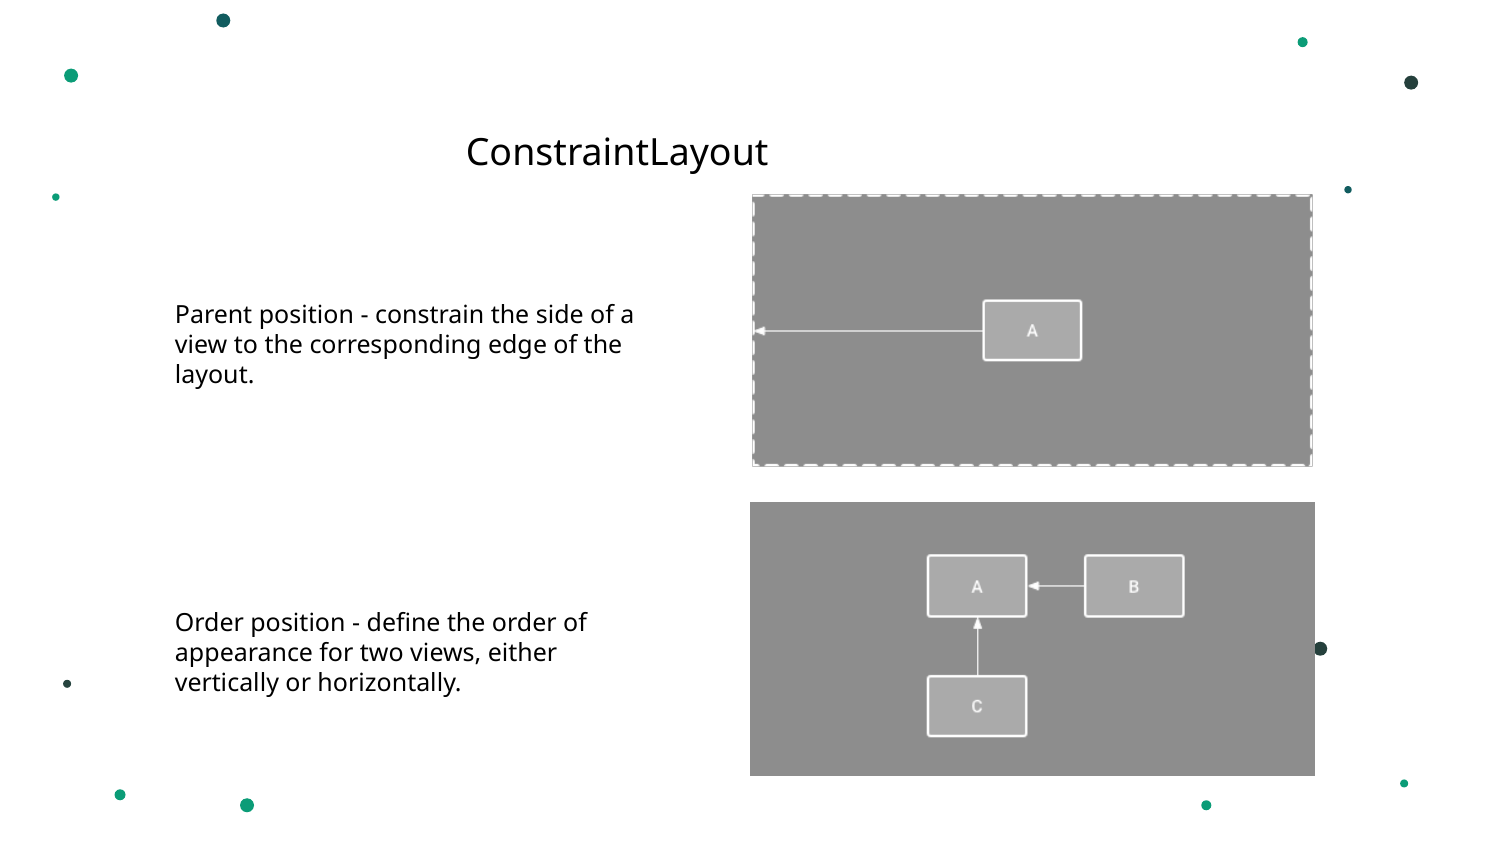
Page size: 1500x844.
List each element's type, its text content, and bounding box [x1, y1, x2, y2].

text_box ConstraintLayout [454, 122, 995, 168]
text_box [64, 68, 79, 83]
text_box [63, 679, 72, 688]
text_box [240, 798, 255, 813]
text_box Order position - define the order of appearance for two views, either vertically or horizontally. [163, 600, 673, 677]
text_box Parent position - constrain the side of a view to the corresponding edge of the layout. [163, 292, 673, 368]
picture [749, 192, 1315, 469]
text_box [114, 789, 126, 801]
text_box [1344, 186, 1352, 194]
text_box [1404, 75, 1419, 90]
text_box [216, 13, 231, 28]
picture [749, 501, 1315, 776]
text_box [1400, 779, 1409, 788]
text_box [1319, 641, 1328, 656]
text_box [1201, 800, 1212, 811]
text_box [1297, 37, 1308, 48]
text_box [52, 193, 60, 201]
